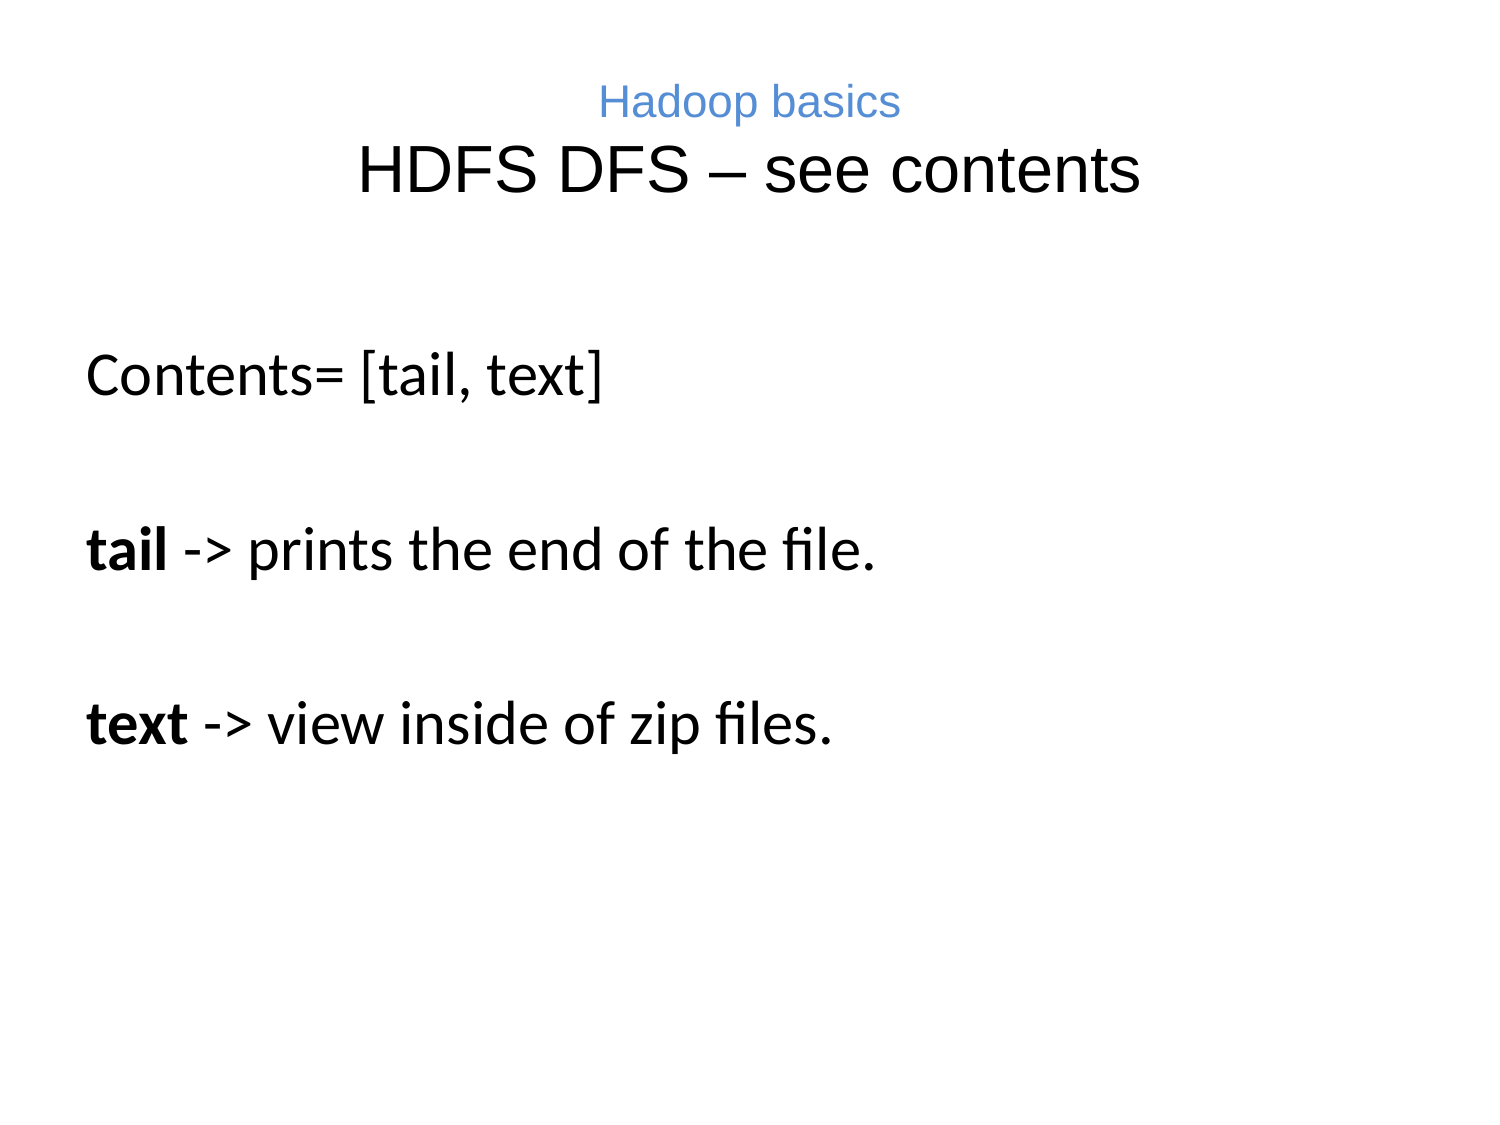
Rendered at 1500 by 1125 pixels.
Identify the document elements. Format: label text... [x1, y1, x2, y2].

text_box Contents= [tail, text] tail -> prints the end of the file. text -> view inside of zip files. [71, 232, 1425, 1104]
title Hadoop basics HDFS DFS – see contents [75, 45, 1425, 232]
